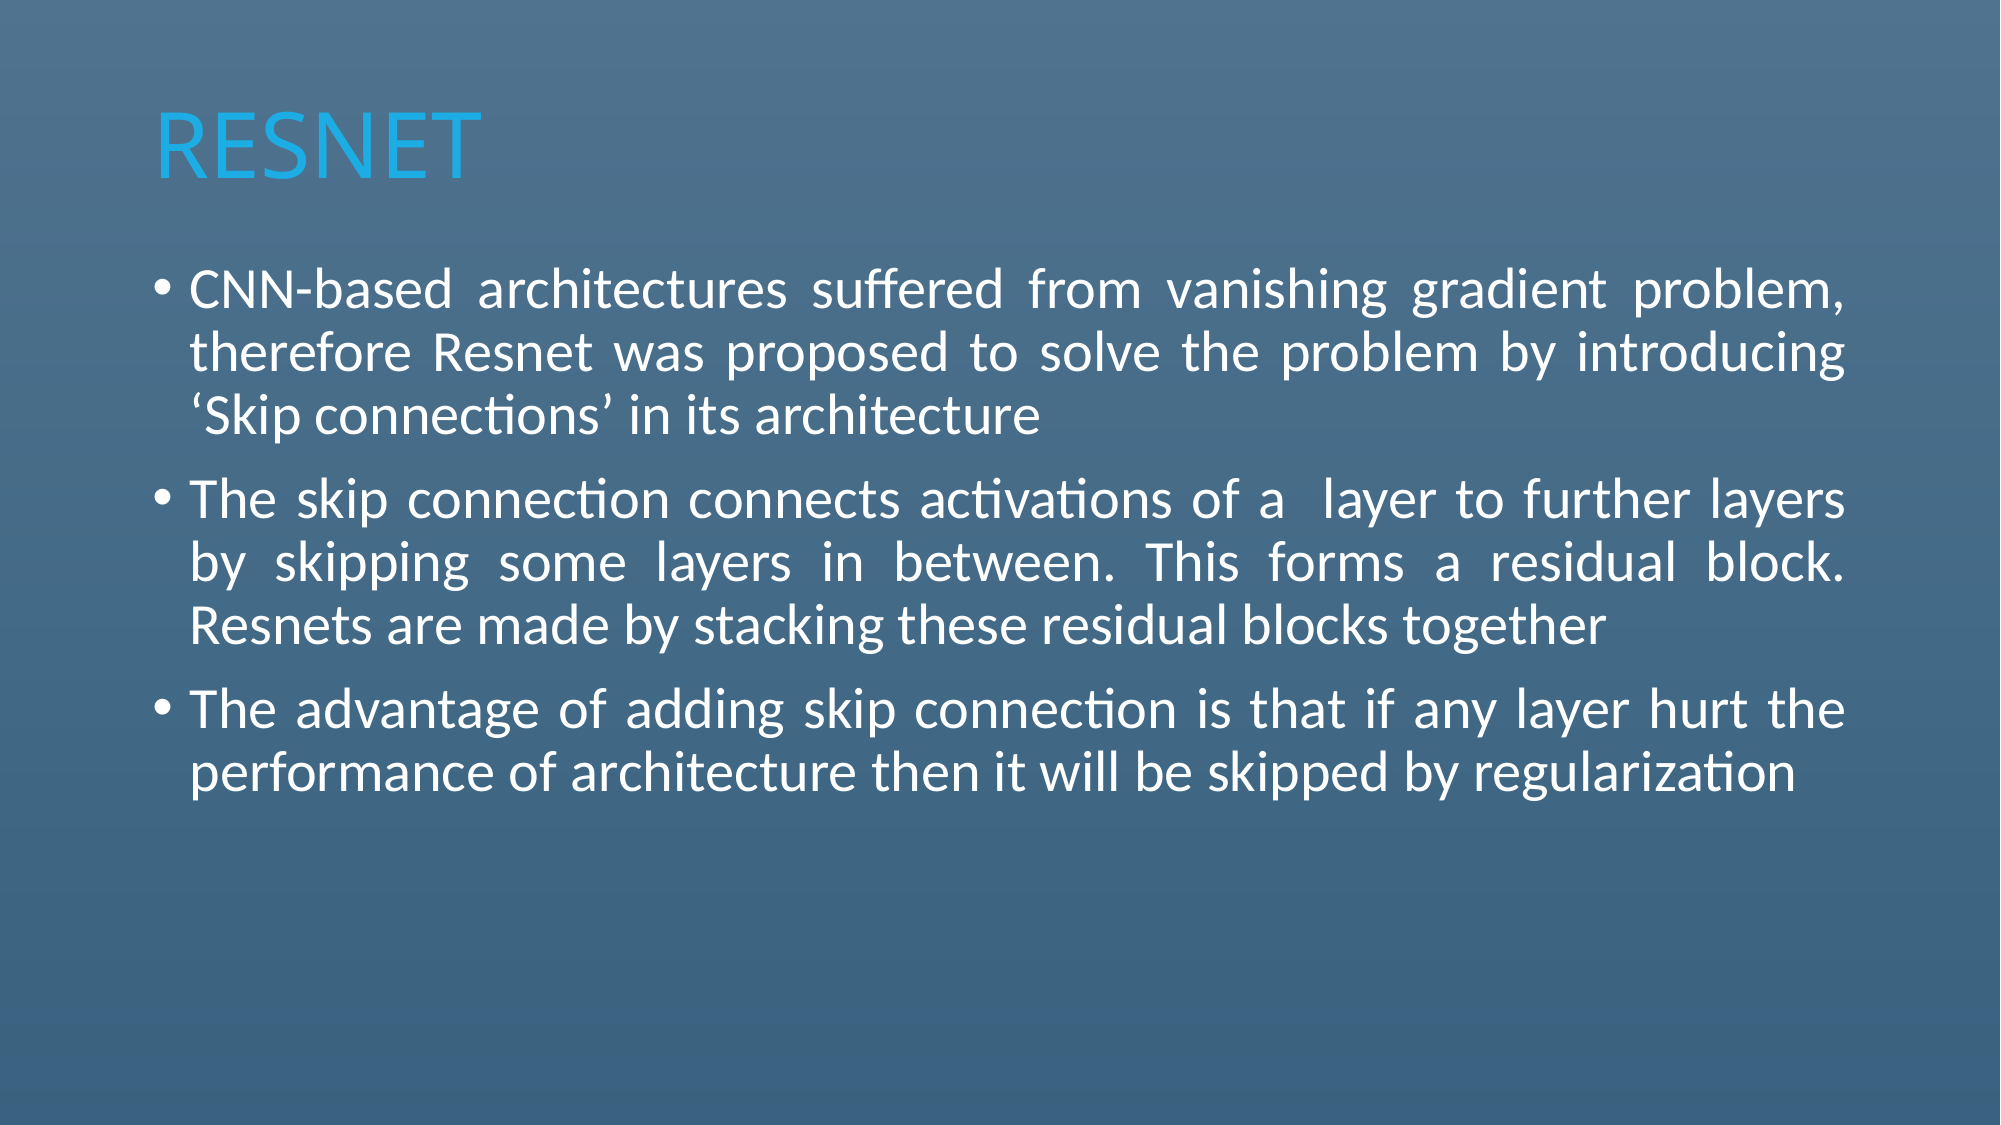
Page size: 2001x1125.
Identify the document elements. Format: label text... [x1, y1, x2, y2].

title RESNET [137, 59, 1863, 239]
list CNN-based architectures suffered from vanishing gradient problem, therefore Resnet was proposed to solve the problem by introducing ‘Skip connections’ in its architecture The skip connection connects activations of a layer to further layers by skipping some layers in between. This forms a residual block. Resnets are made by stacking these residual blocks together The advantage of adding skip connection is that if any layer hurt the performance of architecture then it will be skipped by regularization [137, 251, 1863, 1014]
